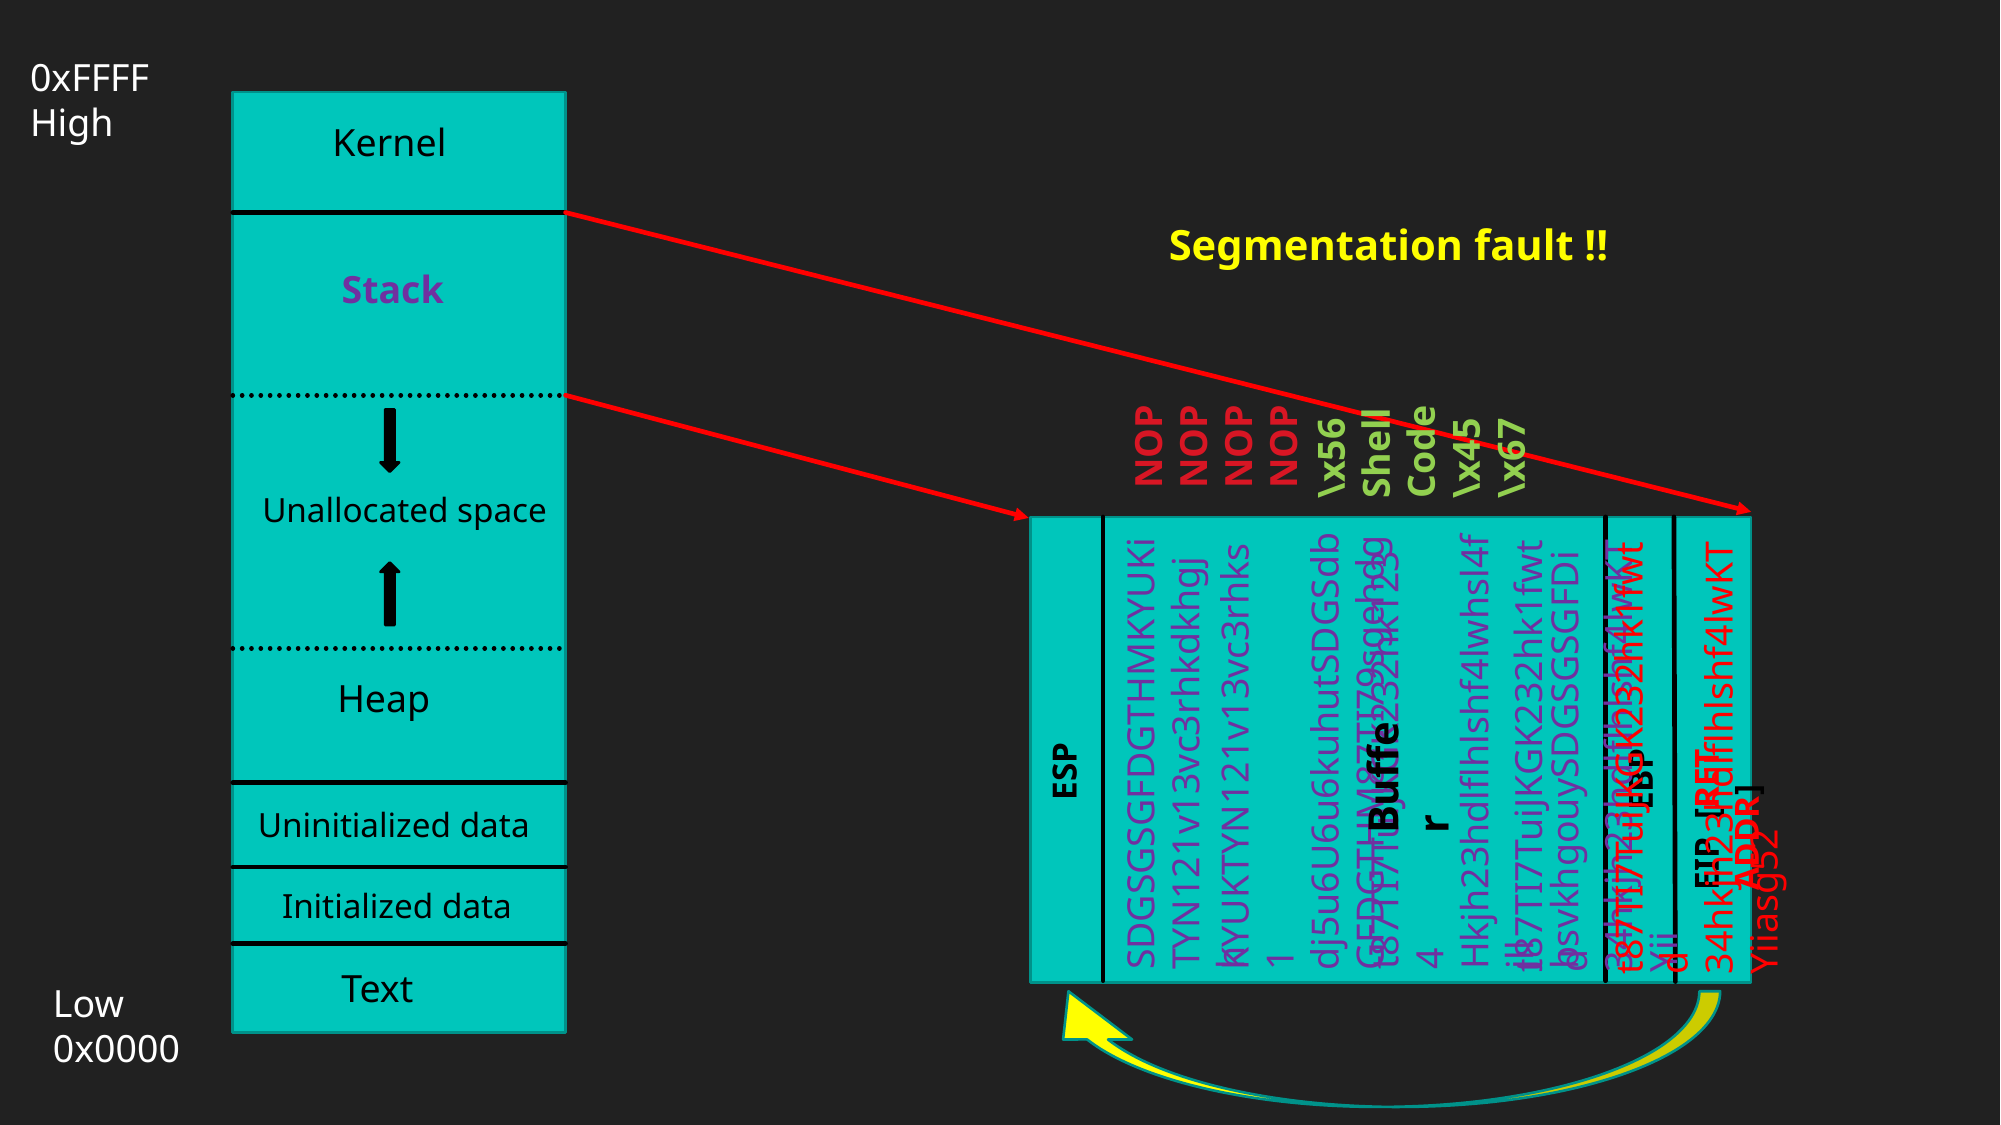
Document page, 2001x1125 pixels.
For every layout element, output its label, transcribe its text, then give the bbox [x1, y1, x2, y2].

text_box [565, 212, 1752, 513]
text_box [1029, 516, 1102, 984]
text_box KYUKTYN121v13vc3rhks1 dj5u6U6u6kuhutSDGSdb GFDGTHM87TI79sgehdg [1203, 513, 1399, 986]
text_box Text [326, 957, 429, 1018]
text_box t87TI7TuiJKGK232hk1fwtd 34hkjh23hdlflhlshf4lwKTYii [1497, 513, 1597, 987]
text_box Stack [326, 258, 459, 319]
text_box SDGSGSGFDGTHMKYUKi TYN121v13vc3rhkdkhgjh [1109, 518, 1203, 985]
text_box Buffer [1349, 698, 1465, 849]
text_box Initialized data [267, 877, 528, 933]
text_box ESP [1035, 706, 1091, 815]
text_box [231, 396, 567, 780]
text_box [379, 561, 401, 627]
text_box [1104, 516, 1203, 984]
text_box [231, 91, 567, 210]
text_box t87TI7TuiJKGK232hk1234 Hkjh23hdlflhlshf4lwhsl4fjll bsvkhgouySDGSGSGFDi [1353, 518, 1497, 985]
text_box Uninitialized data [243, 797, 576, 852]
text_box t87TI7TuiJKGK232hk1fwtd 34hkjh23hdlflhlshf4lwKTYiiasg52 [1597, 508, 1793, 989]
text_box 0xFFFF High [15, 46, 164, 152]
text_box Heap [322, 668, 446, 728]
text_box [565, 395, 1030, 519]
text_box [231, 946, 567, 1034]
text_box [1061, 989, 1722, 1109]
text_box Unallocated space [247, 482, 572, 537]
text_box [231, 785, 567, 865]
text_box [231, 869, 567, 941]
text_box [231, 215, 565, 394]
text_box [379, 408, 401, 473]
text_box Kernel [317, 111, 462, 172]
text_box Low 0x0000 [38, 972, 195, 1077]
